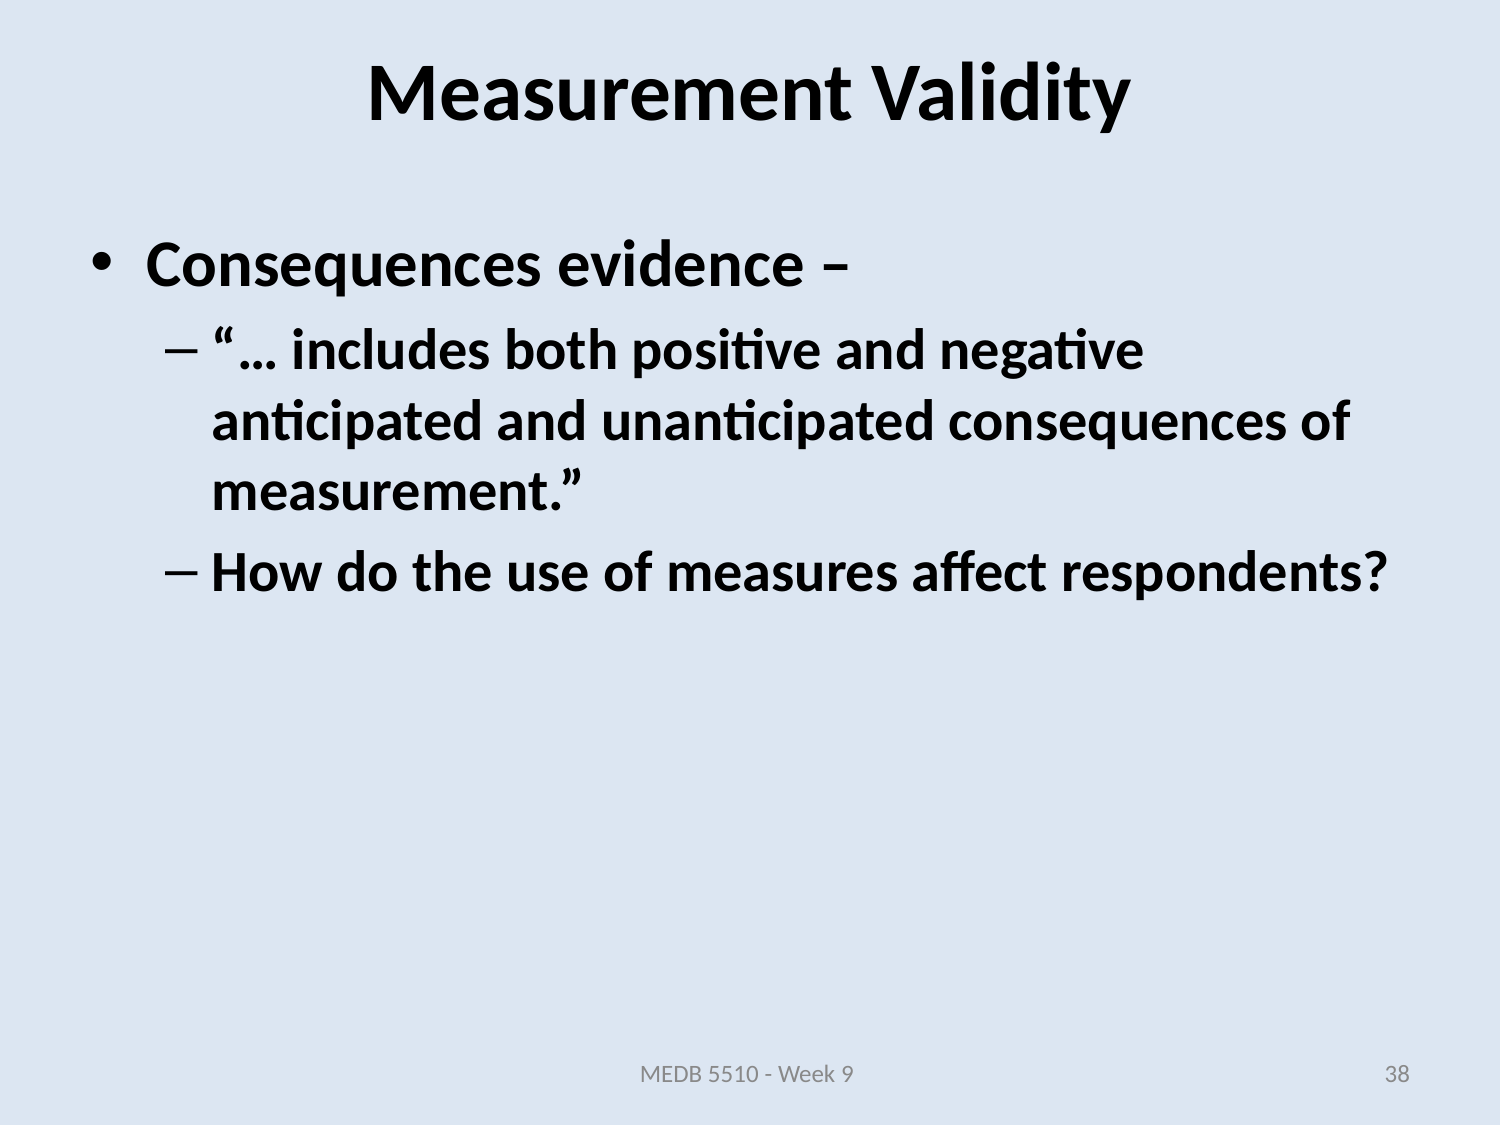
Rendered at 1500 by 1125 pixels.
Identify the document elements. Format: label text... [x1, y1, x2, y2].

list Consequences evidence – “… includes both positive and negative anticipated and unanticipated consequences of measurement.” How do the use of measures affect respondents? [75, 212, 1425, 1005]
title Measurement Validity [75, 0, 1425, 175]
footer MEDB 5510 - Week 9 [512, 1042, 988, 1103]
slide_number 38 [1074, 1042, 1425, 1103]
